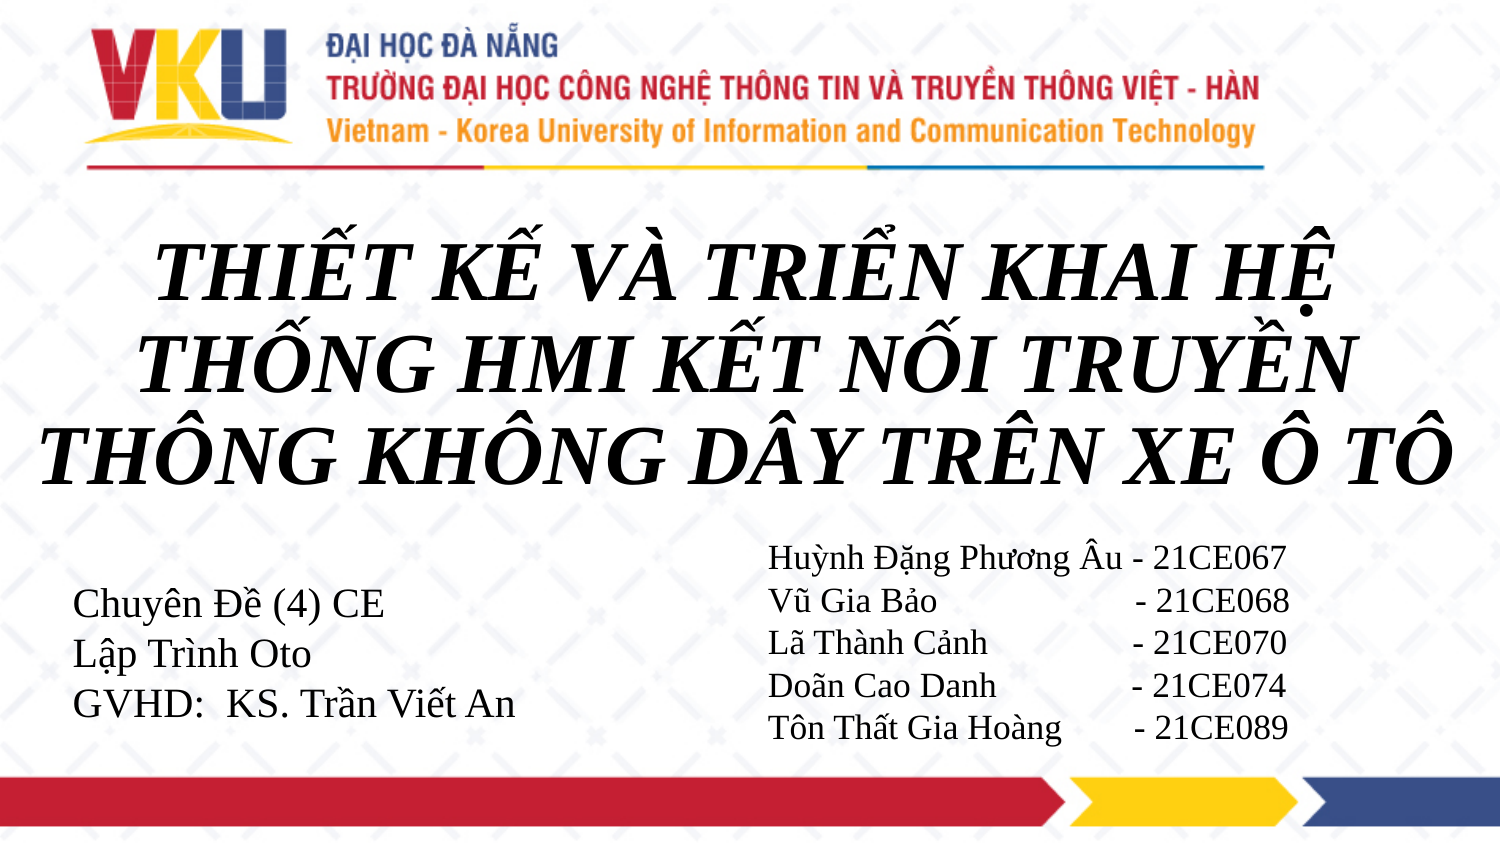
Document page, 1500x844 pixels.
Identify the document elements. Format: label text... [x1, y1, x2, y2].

picture [0, 0, 1500, 844]
text_box Huỳnh Đặng Phương Âu - 21CE067 Vũ Gia Bảo - 21CE068 Lã Thành Cảnh - 21CE070 Doãn Cao Danh - 21CE074 Tôn Thất Gia Hoàng - 21CE089 [756, 528, 1500, 753]
subtitle THIẾT KẾ VÀ TRIỂN KHAI HỆ THỐNG HMI KẾT NỐI TRUYỀN THÔNG KHÔNG DÂY TRÊN XE Ô TÔ [12, 184, 1480, 546]
text_box Chuyên Đề (4) CE Lập Trình Oto GVHD: KS. Trần Viết An [61, 570, 834, 732]
